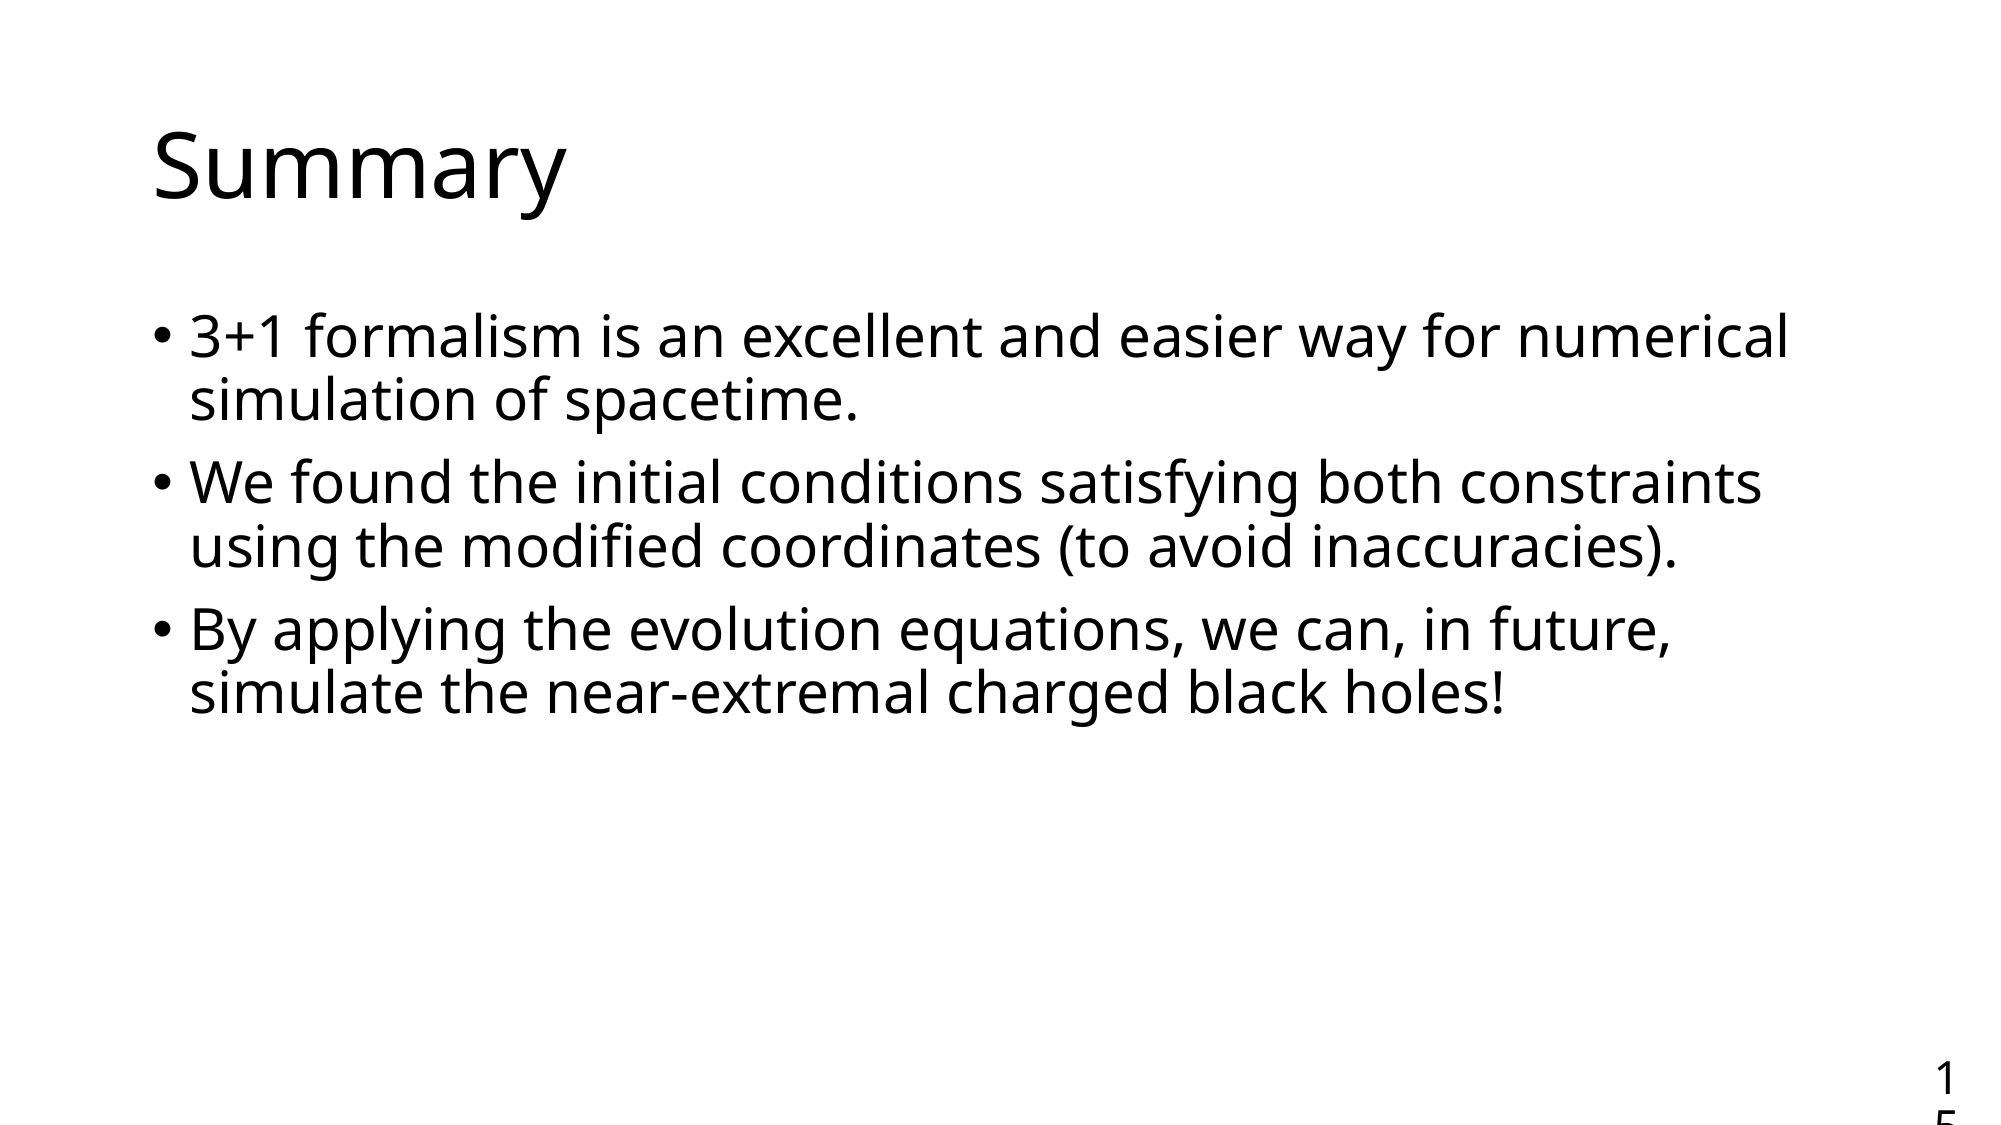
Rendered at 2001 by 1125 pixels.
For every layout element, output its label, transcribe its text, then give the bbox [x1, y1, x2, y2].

text_box 15 [1918, 1047, 2000, 1125]
list 3+1 formalism is an excellent and easier way for numerical simulation of spacetime. We found the initial conditions satisfying both constraints using the modified coordinates (to avoid inaccuracies). By applying the evolution equations, we can, in future, simulate the near-extremal charged black holes! [137, 299, 1863, 1014]
title Summary [137, 59, 1863, 278]
